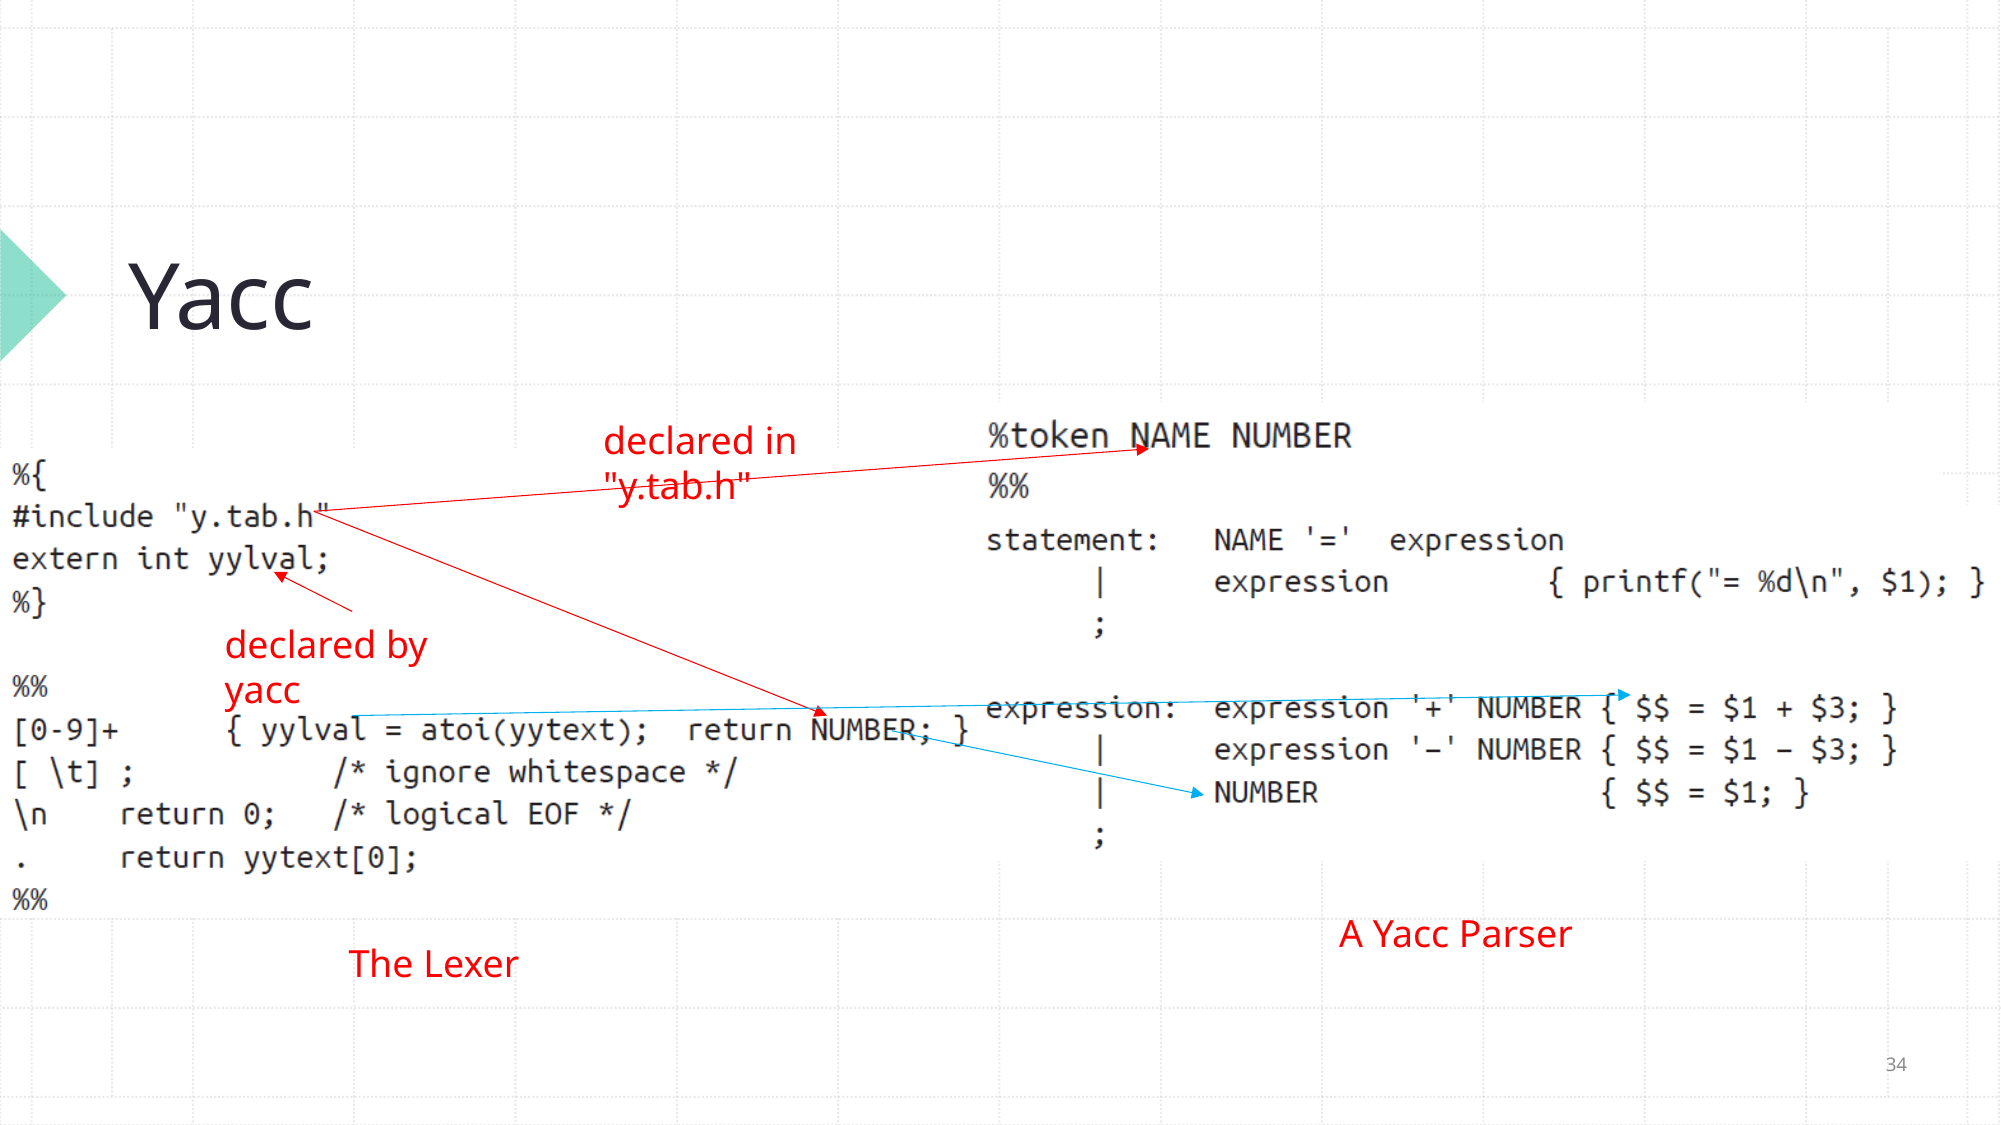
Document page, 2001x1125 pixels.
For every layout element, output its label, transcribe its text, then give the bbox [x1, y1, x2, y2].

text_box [352, 694, 1631, 716]
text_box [273, 571, 353, 612]
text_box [313, 448, 1150, 512]
text_box The Lexer [333, 933, 537, 993]
text_box declared in "y.tab.h" [588, 409, 950, 448]
picture [0, 448, 2000, 918]
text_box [891, 730, 1205, 796]
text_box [313, 511, 827, 716]
text_box A Yacc Parser [1324, 902, 1597, 963]
slide_number 34 [1827, 1042, 1966, 1089]
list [960, 402, 1941, 505]
title Yacc [113, 119, 1808, 356]
